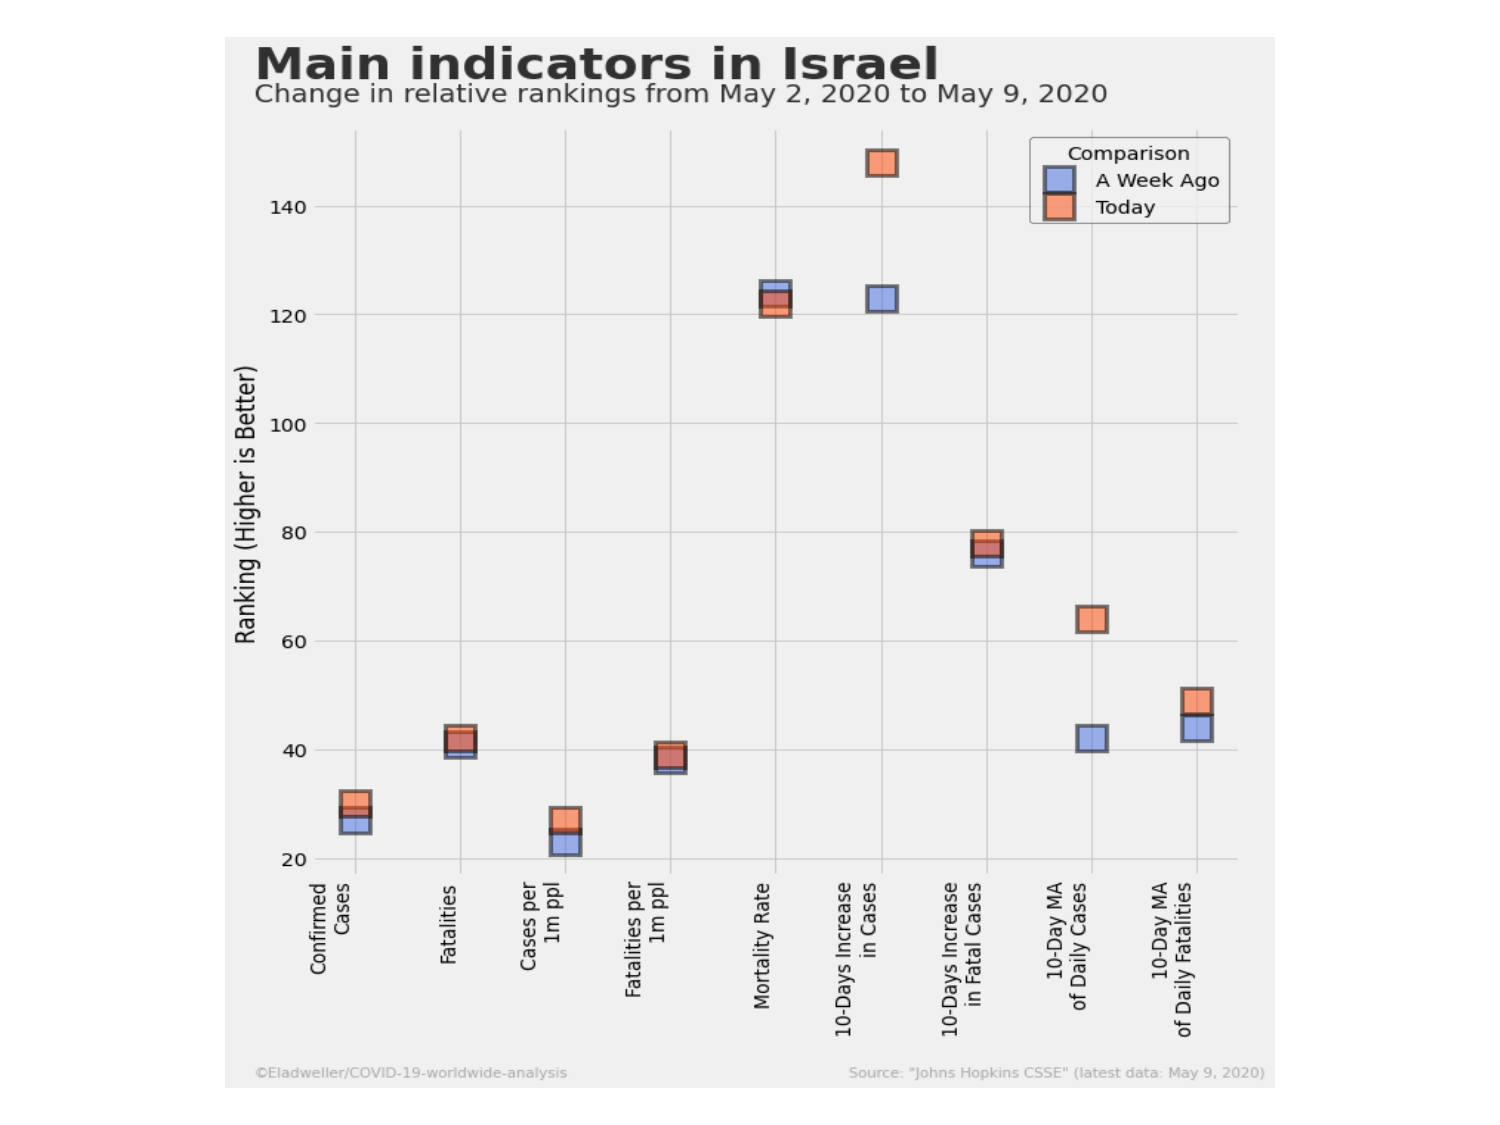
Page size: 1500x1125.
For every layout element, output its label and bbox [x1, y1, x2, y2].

picture [224, 37, 1276, 1088]
